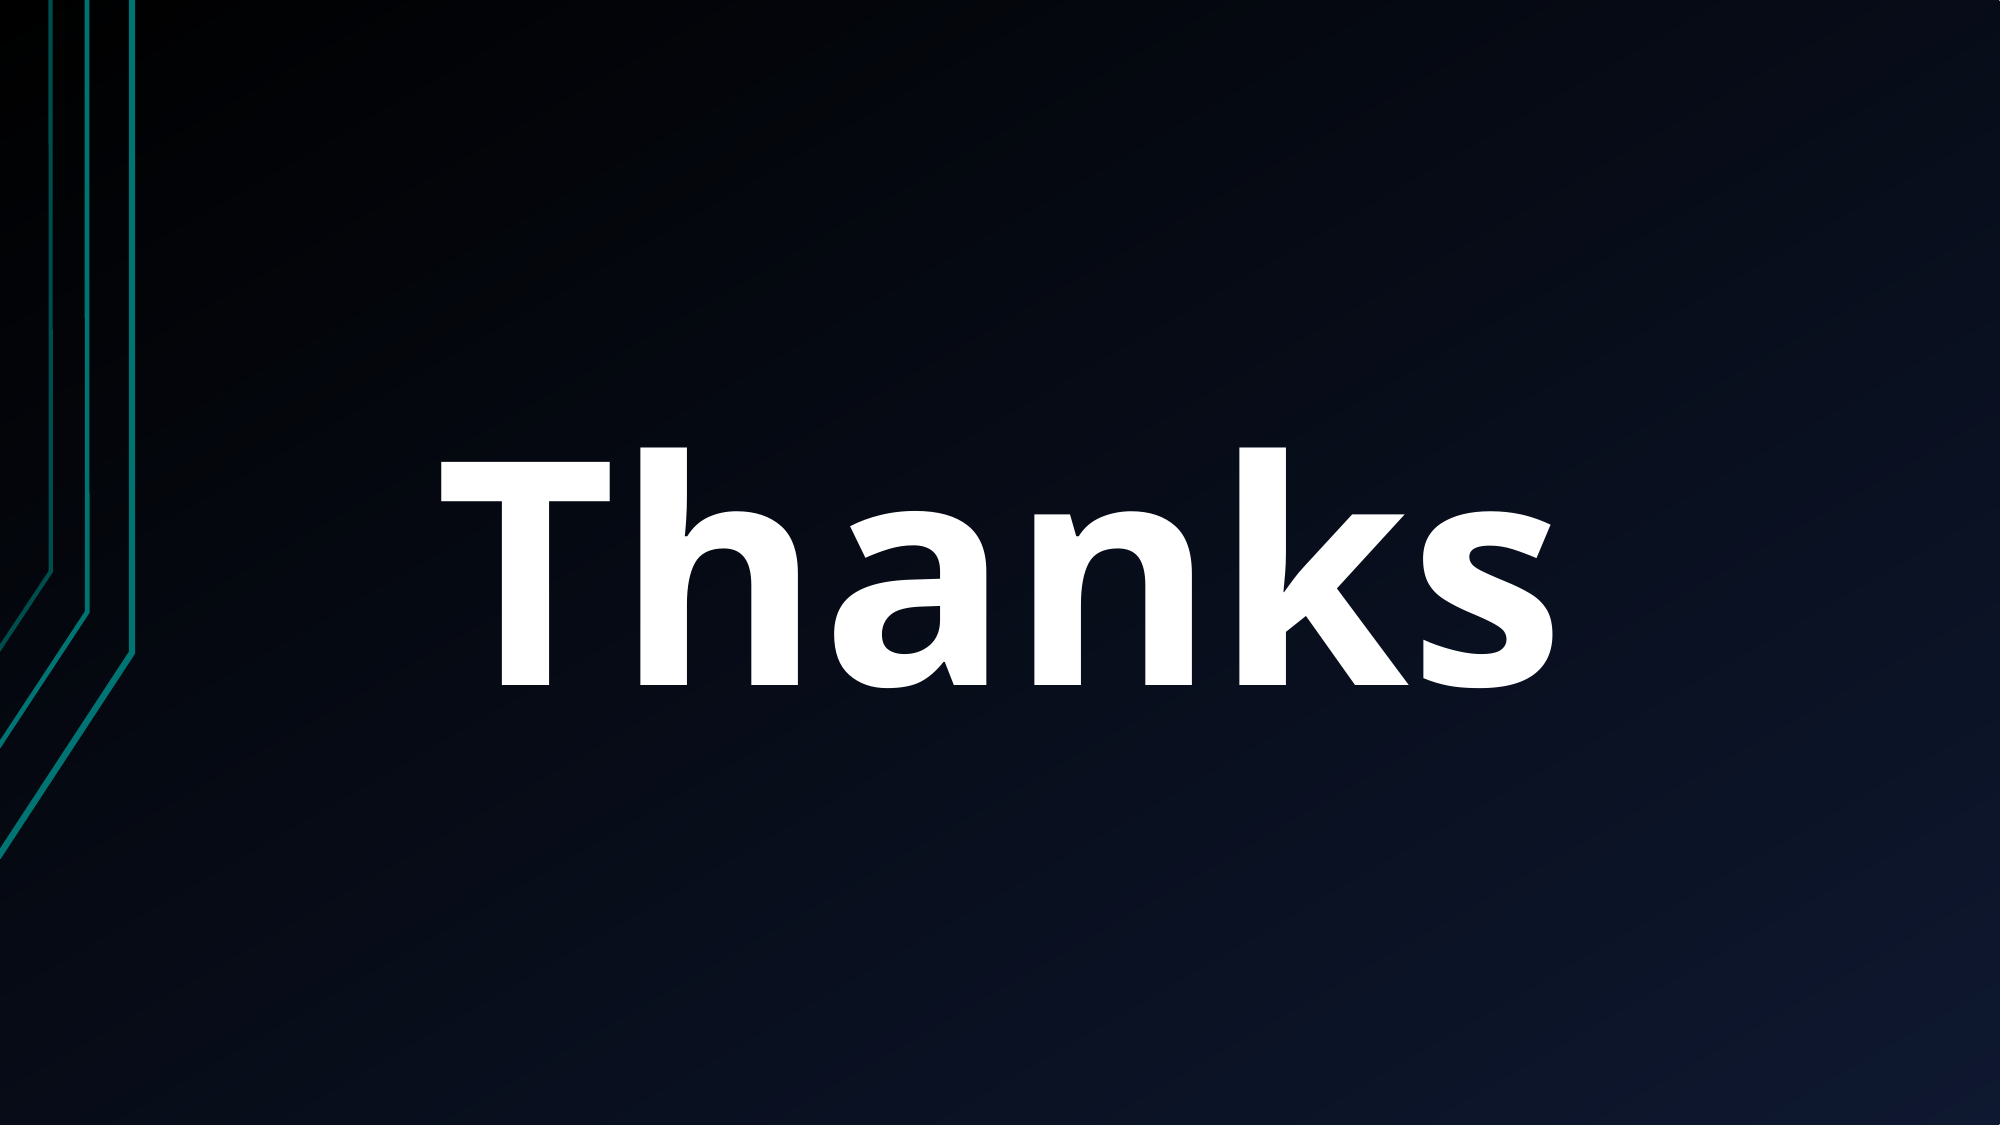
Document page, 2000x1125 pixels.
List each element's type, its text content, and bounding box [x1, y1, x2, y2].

text_box Thanks [340, 365, 1660, 756]
